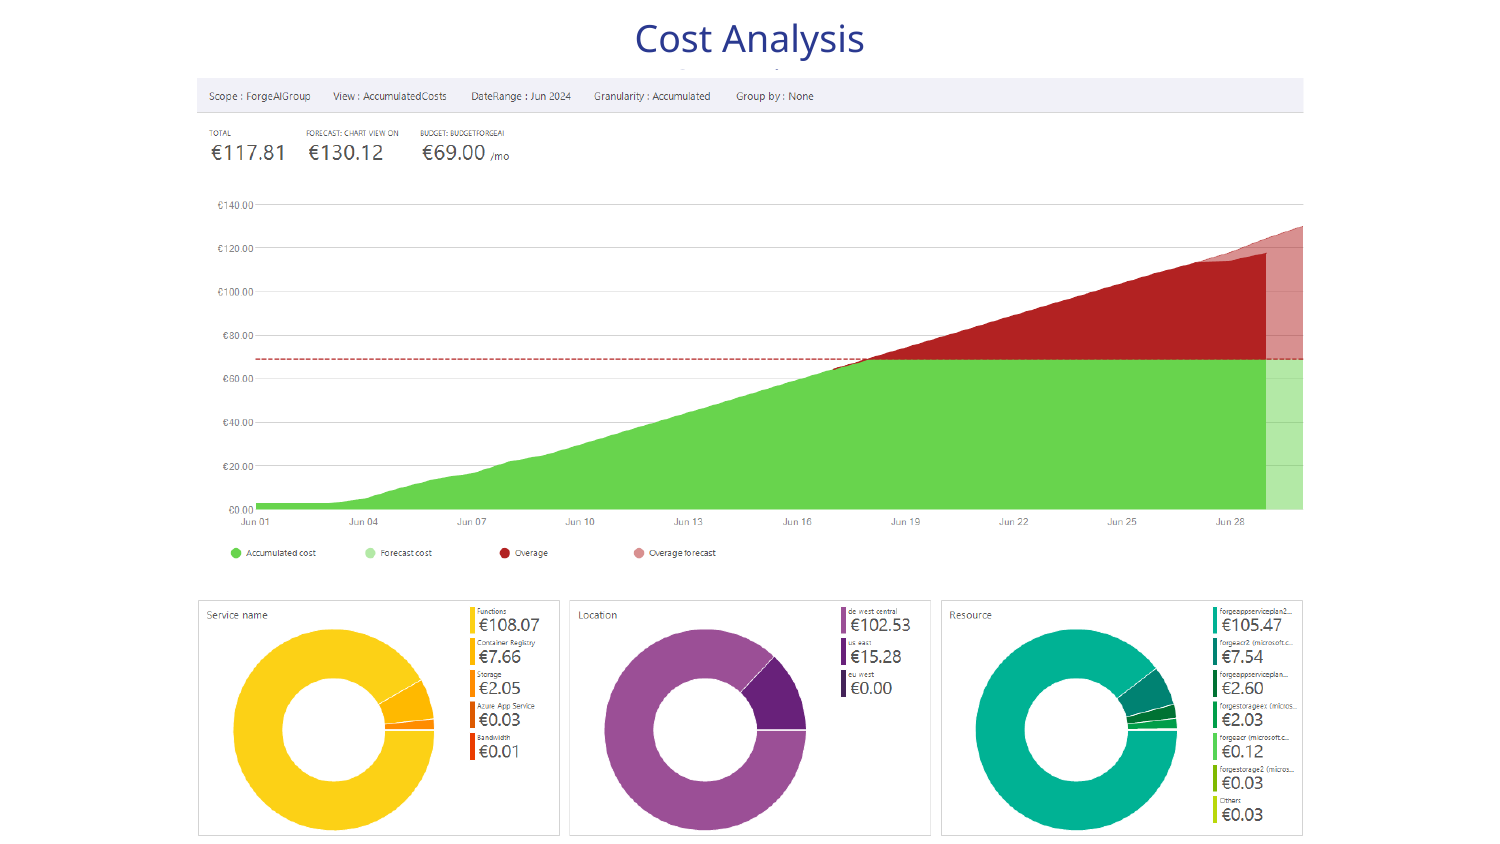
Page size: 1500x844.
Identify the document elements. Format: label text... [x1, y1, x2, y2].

title Cost Analysis Overview [538, 0, 962, 68]
picture [189, 70, 1311, 844]
